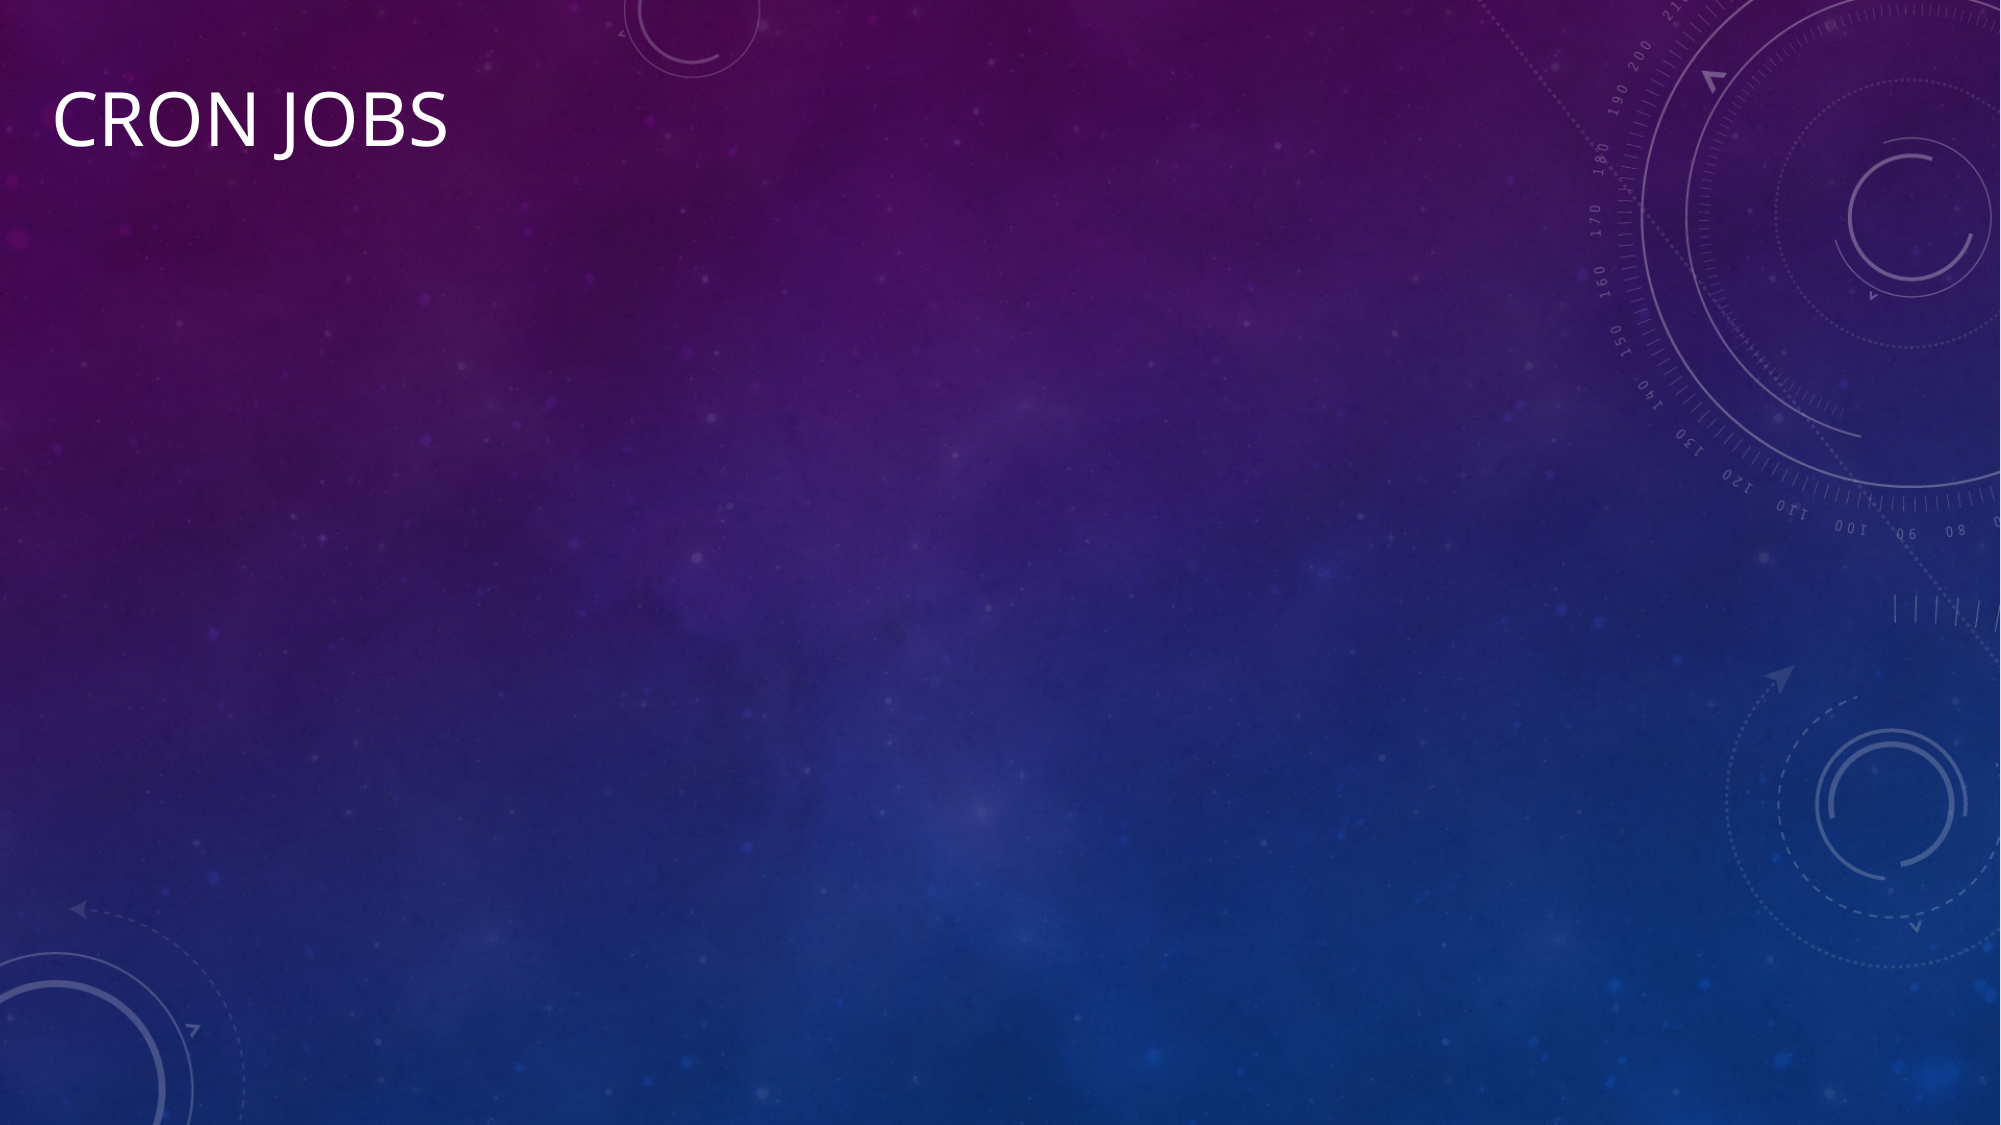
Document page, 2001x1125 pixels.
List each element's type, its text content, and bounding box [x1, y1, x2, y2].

picture [0, 0, 2001, 1125]
title CRON JOBS [36, 42, 1699, 191]
